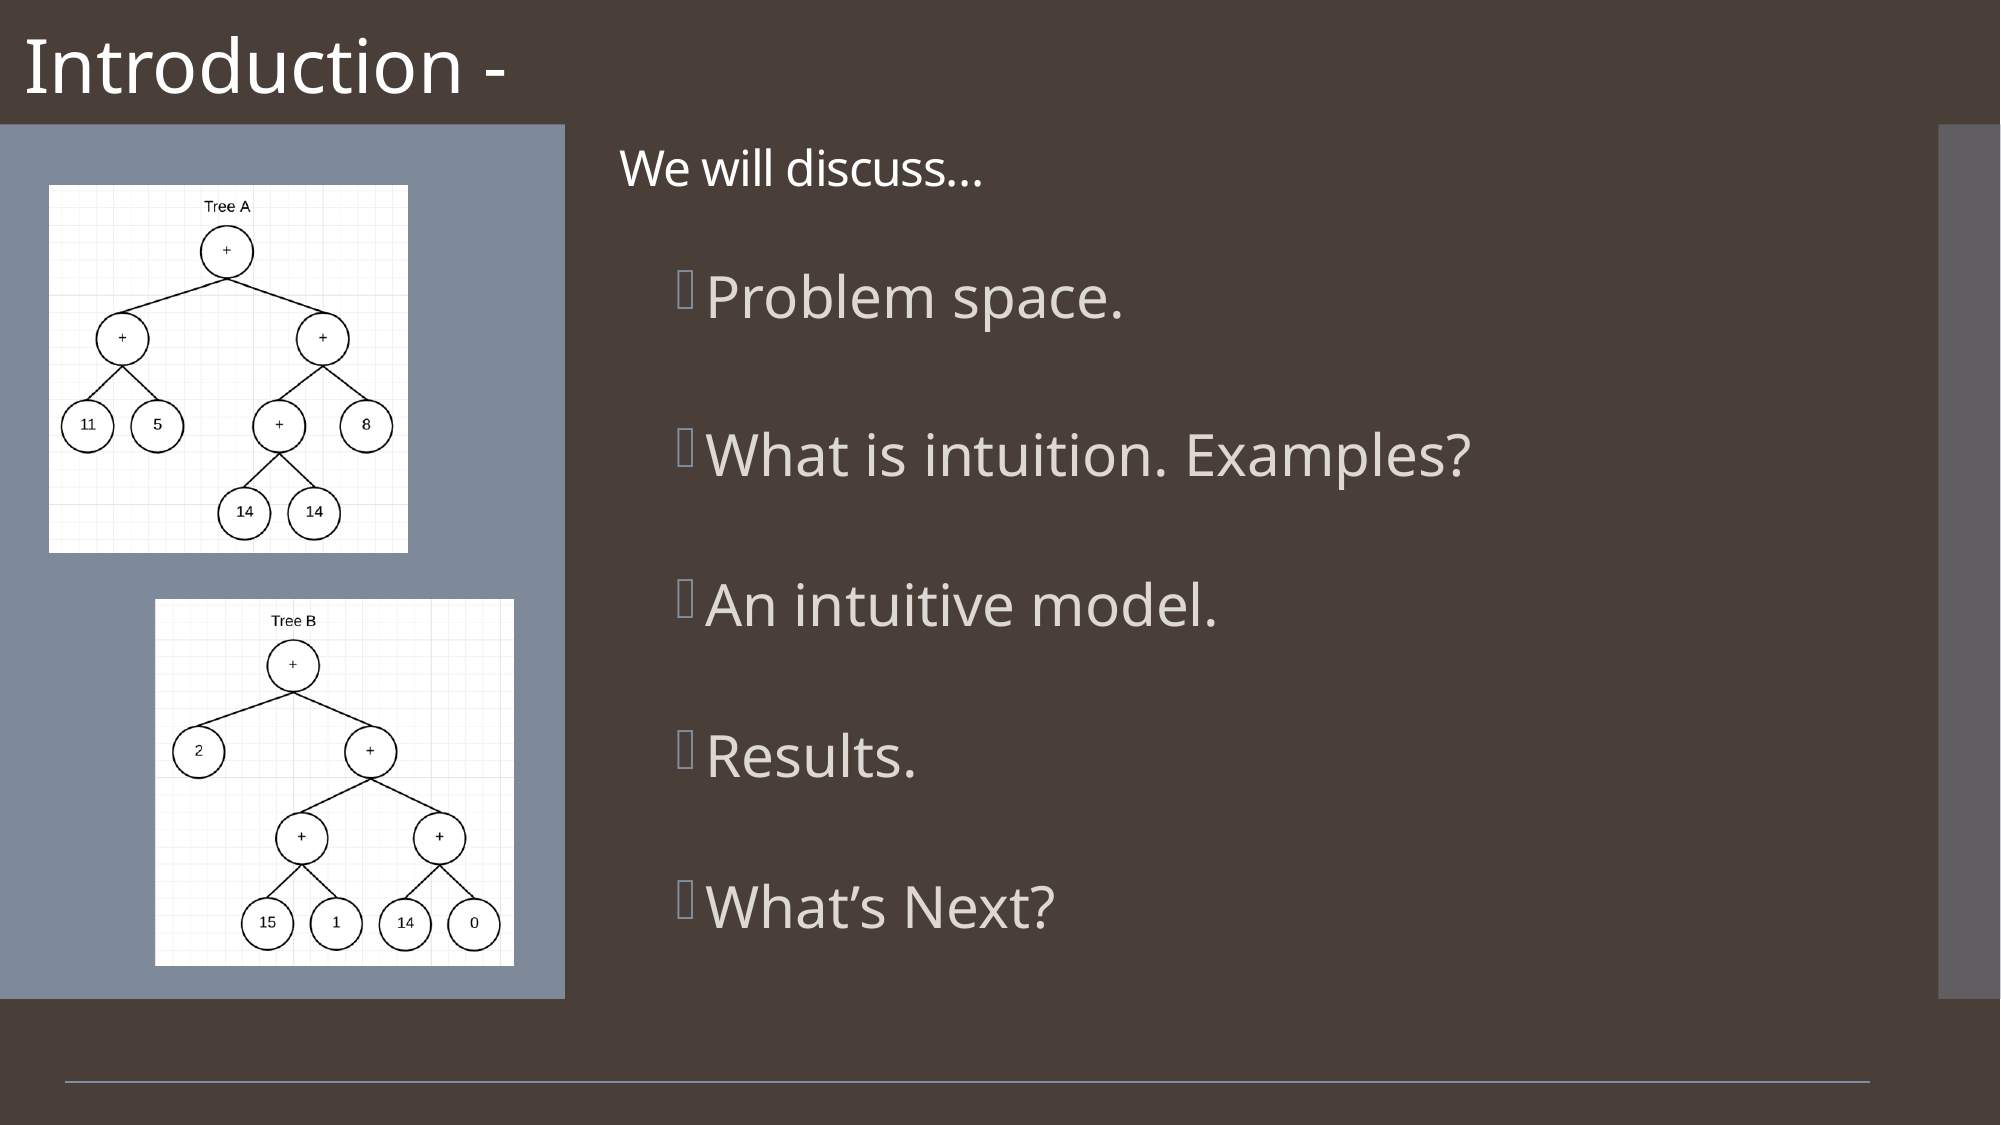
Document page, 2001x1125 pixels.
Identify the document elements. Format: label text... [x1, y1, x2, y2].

picture [154, 599, 514, 966]
title We will discuss… [604, 117, 1040, 225]
picture [48, 184, 408, 553]
list Problem space. What is intuition. Examples? An intuitive model. Results. What’s Next? [660, 248, 2000, 1058]
text_box Introduction - [9, 11, 605, 116]
